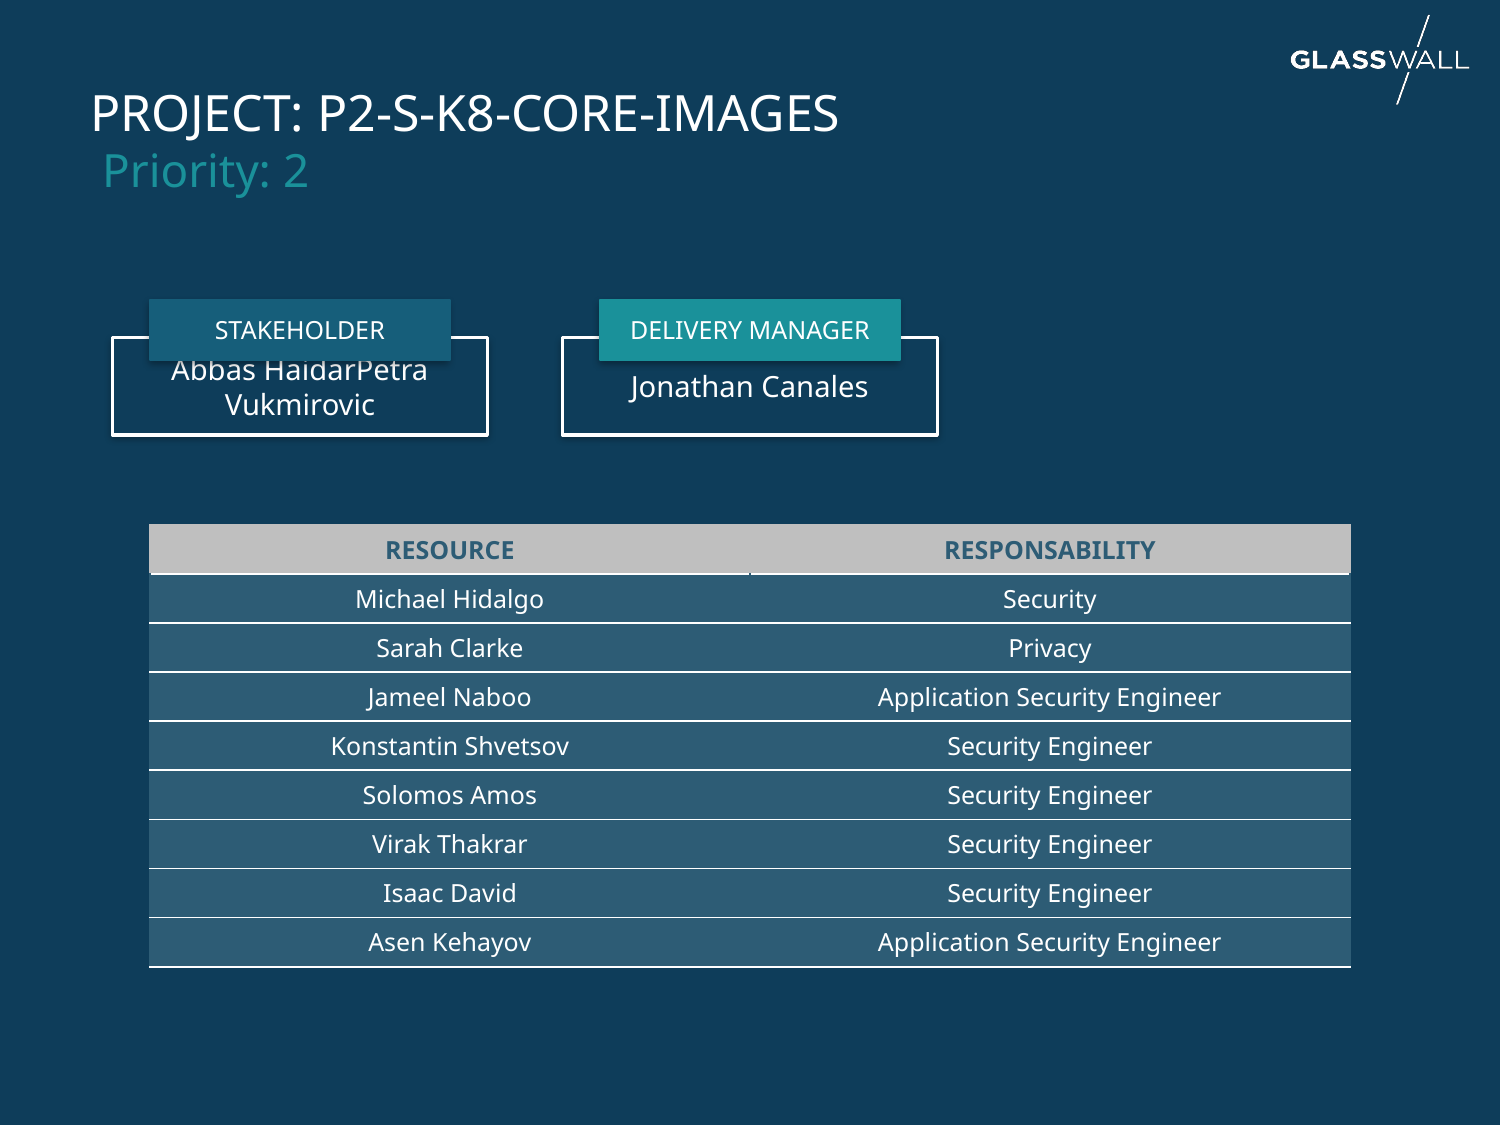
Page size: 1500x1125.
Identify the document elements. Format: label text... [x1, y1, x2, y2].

table_cell Security Engineer [751, 722, 1349, 769]
text_box STAKEHOLDER [149, 299, 451, 361]
table_cell Michael Hidalgo [151, 575, 749, 622]
table_header RESOURCE [151, 526, 749, 573]
text_box Abbas HaidarPetra Vukmirovic [112, 337, 488, 436]
table_cell Security [751, 575, 1349, 622]
table_cell Isaac David [151, 869, 749, 917]
table_cell Security Engineer [751, 771, 1349, 819]
table_cell Application Security Engineer [751, 673, 1349, 720]
table_cell Sarah Clarke [151, 624, 749, 671]
picture [1289, 14, 1471, 106]
table_cell Privacy [751, 624, 1349, 671]
table_cell Application Security Engineer [751, 918, 1349, 966]
text_box DELIVERY MANAGER [599, 299, 901, 361]
table_cell Jameel Naboo [151, 673, 749, 720]
table_cell Asen Kehayov [151, 918, 749, 966]
table_cell Security Engineer [751, 869, 1349, 917]
table_cell Konstantin Shvetsov [151, 722, 749, 769]
table_cell Security Engineer [751, 820, 1349, 868]
text_box Jonathan Canales [562, 337, 938, 436]
table_cell Virak Thakrar [151, 820, 749, 868]
table_cell Solomos Amos [151, 771, 749, 819]
title PROJECT: P2-S-K8-CORE-IMAGES Priority: 2 [75, 45, 1425, 233]
table_header RESPONSABILITY [751, 526, 1349, 573]
